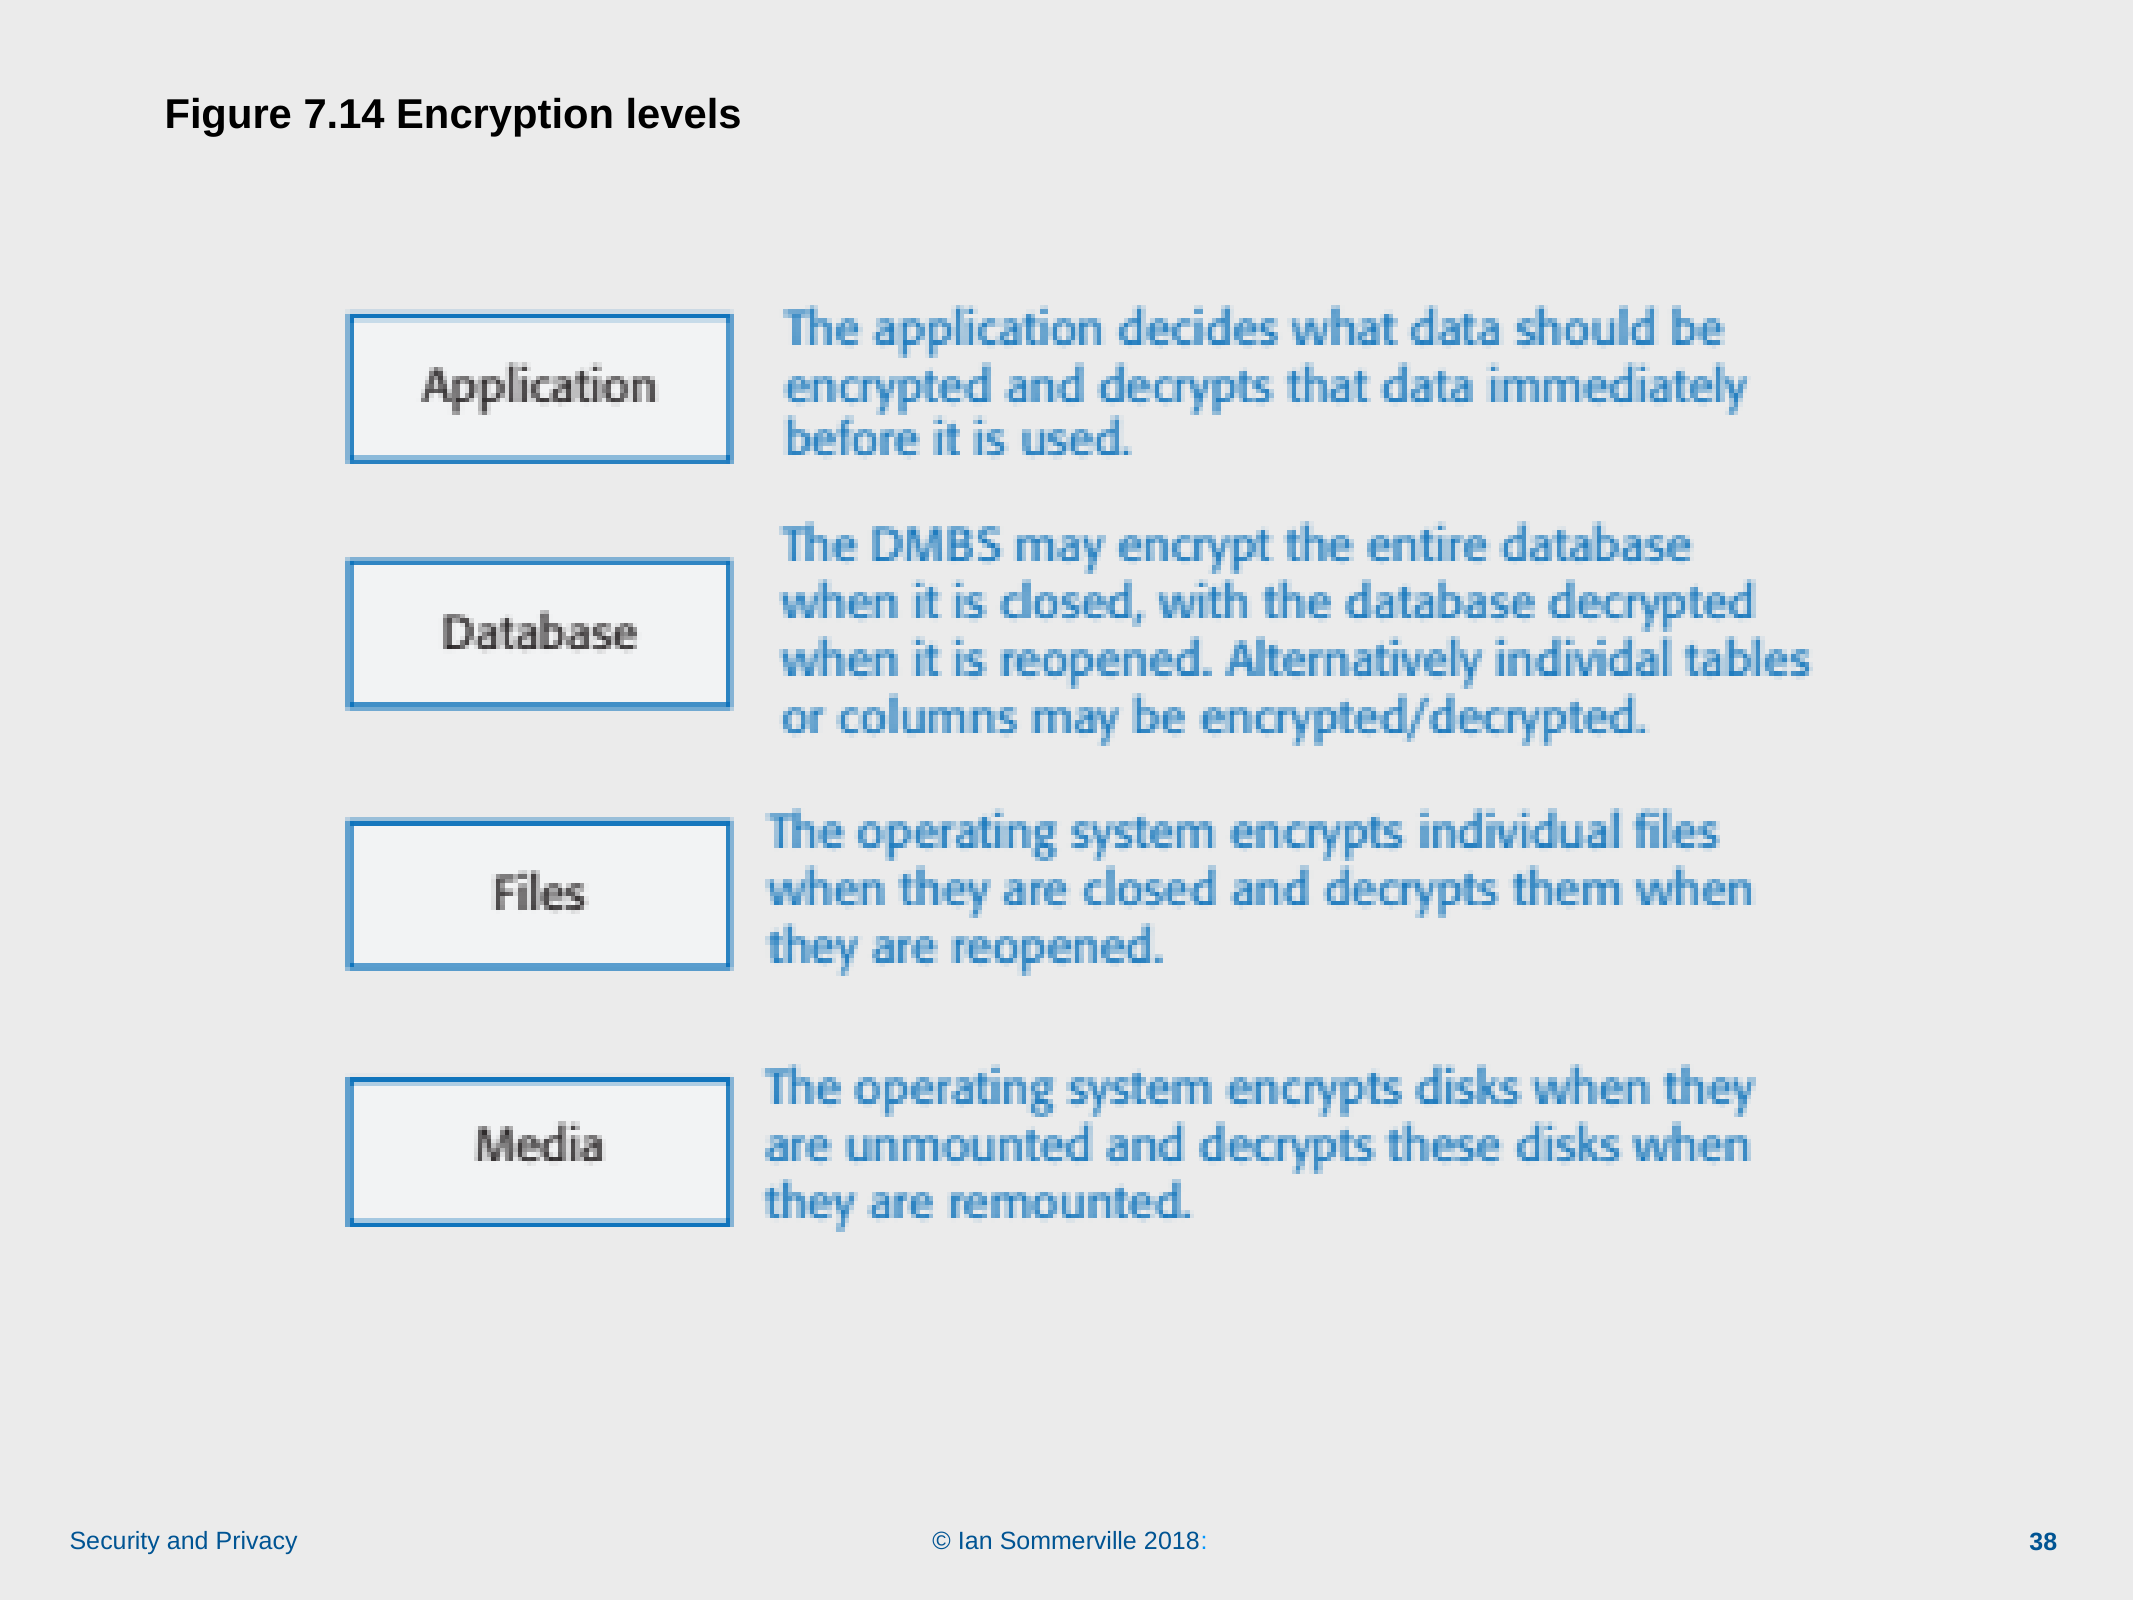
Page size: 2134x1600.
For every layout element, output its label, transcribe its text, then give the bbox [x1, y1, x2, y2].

title Figure 7.14 Encryption levels [155, 55, 1978, 169]
slide_number 38 [2018, 1516, 2067, 1563]
picture [134, 221, 1999, 1379]
